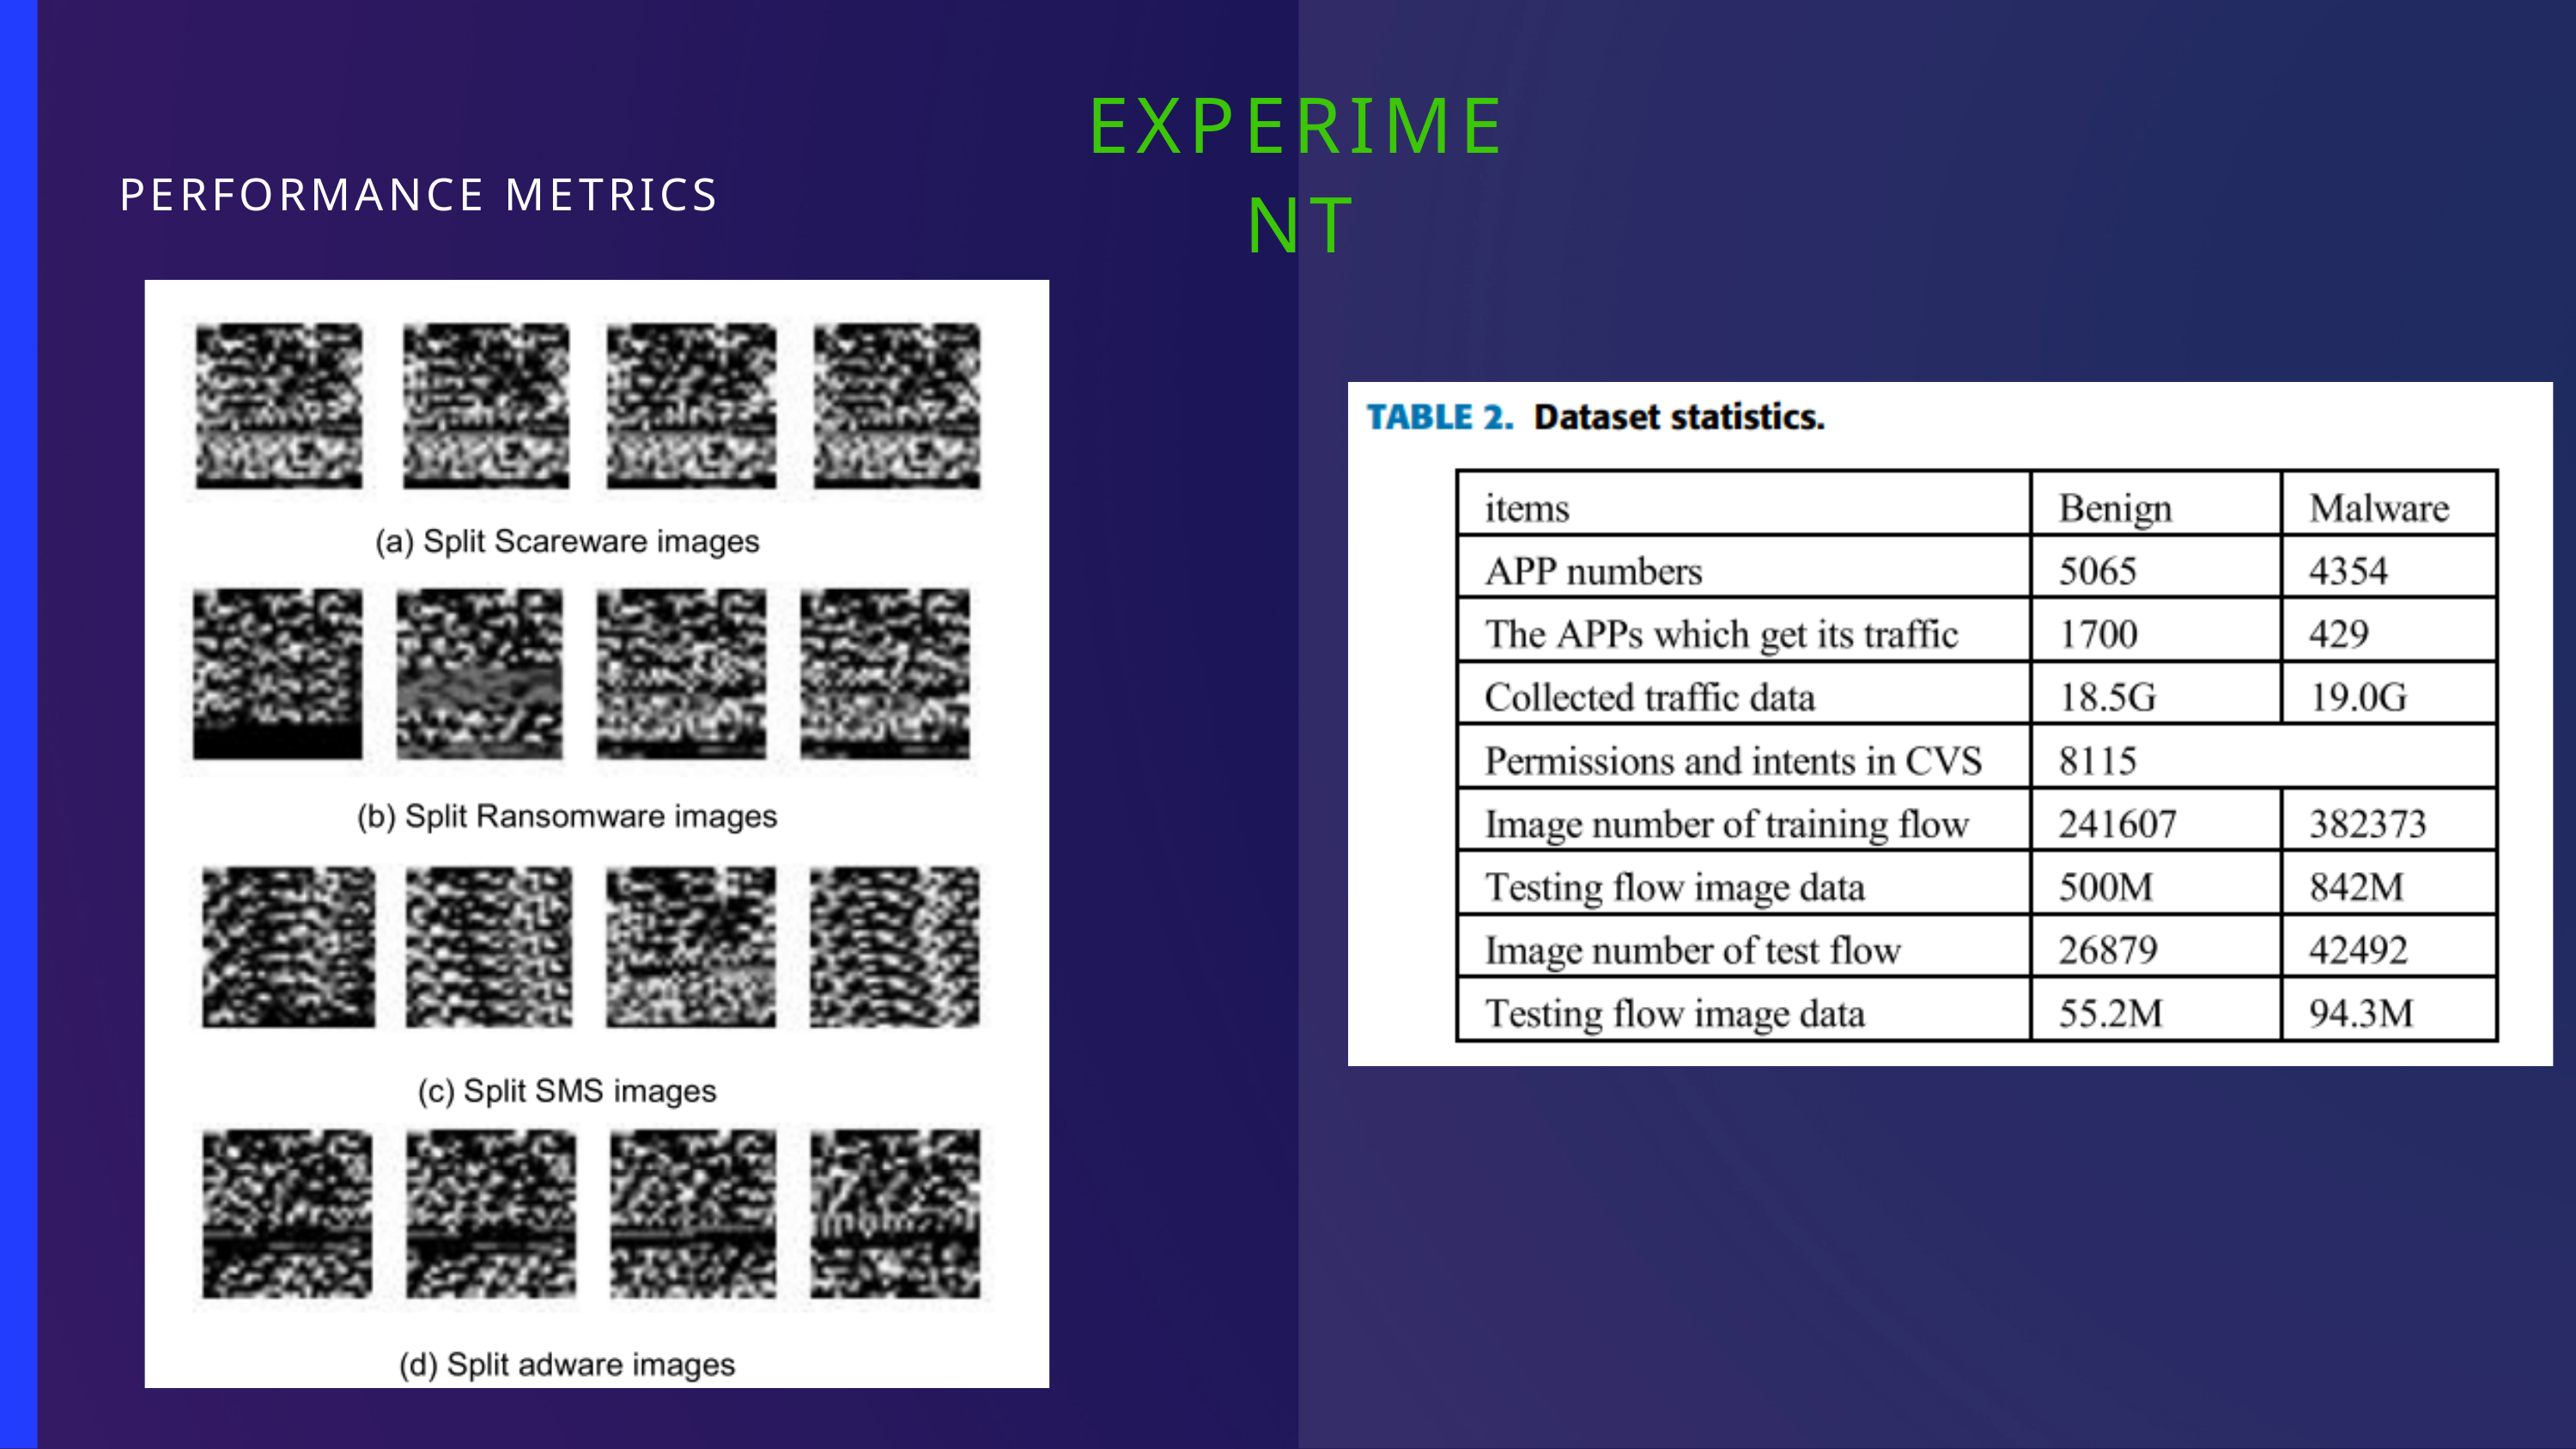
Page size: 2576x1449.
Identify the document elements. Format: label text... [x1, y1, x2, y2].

text_box EXPERIMENT [1062, 68, 1534, 269]
text_box [0, 0, 38, 1449]
text_box [38, 0, 1298, 1449]
text_box [144, 280, 1050, 1388]
text_box PERFORMANCE METRICS [118, 161, 1062, 220]
text_box [1348, 382, 2554, 1066]
text_box [1298, 0, 2576, 1449]
